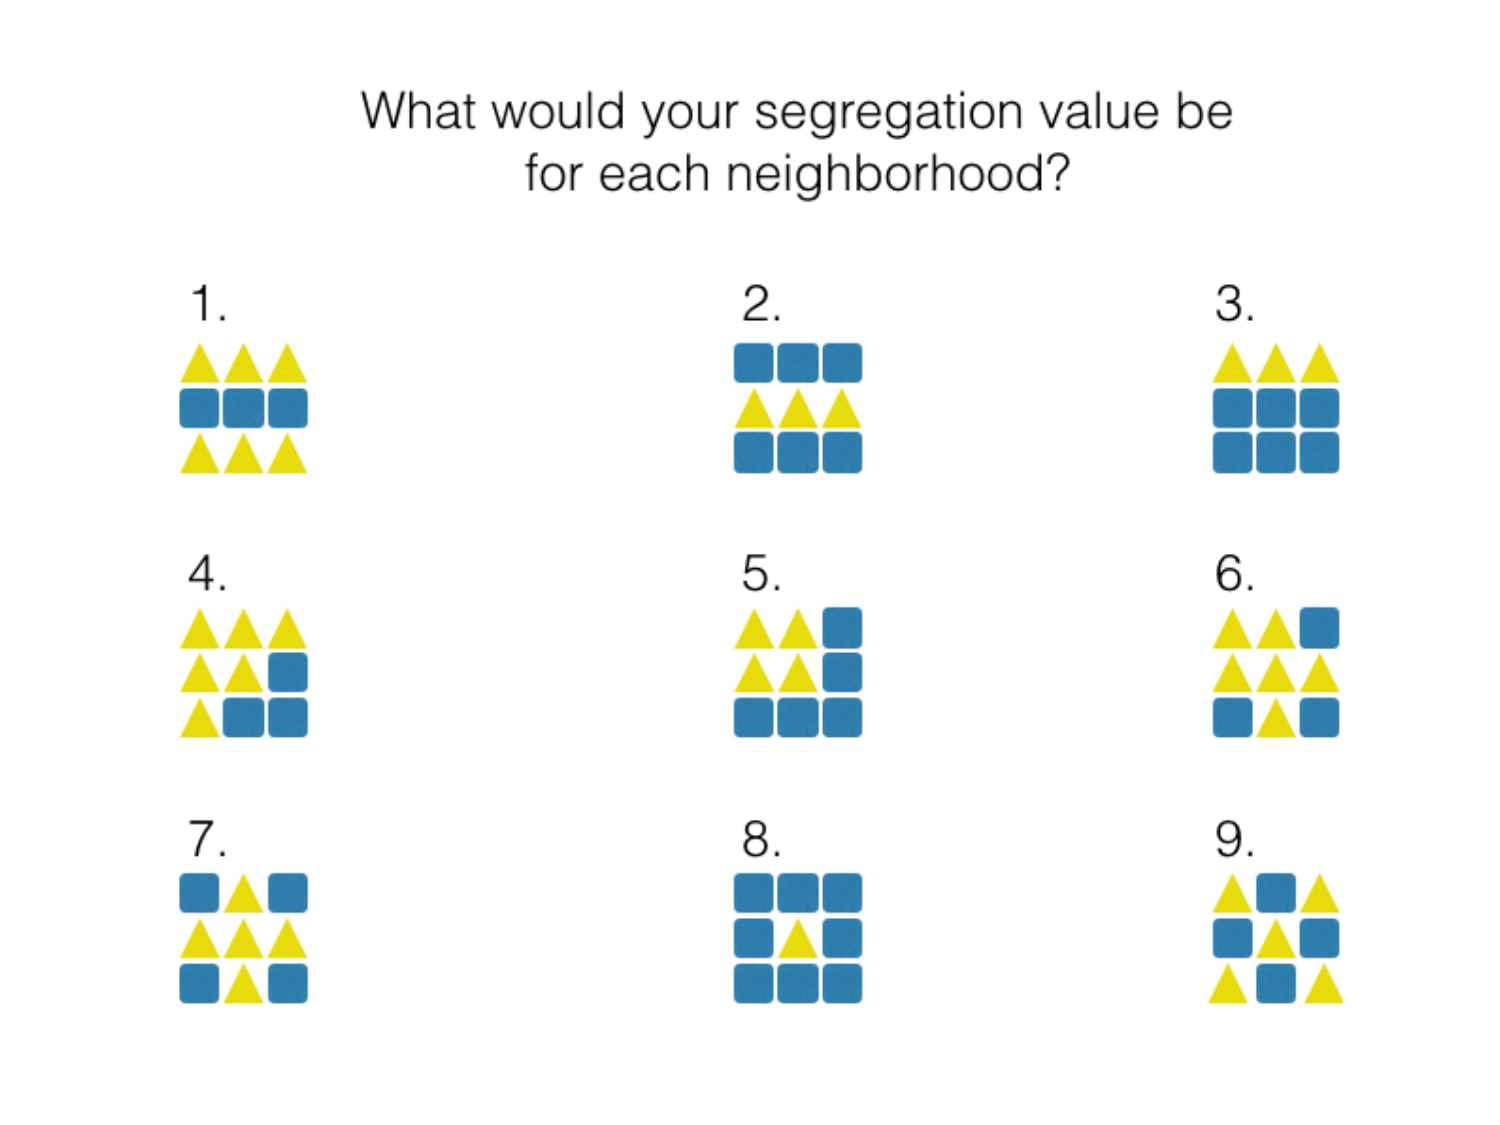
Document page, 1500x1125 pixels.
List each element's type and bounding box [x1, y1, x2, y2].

picture [79, 55, 1434, 1066]
